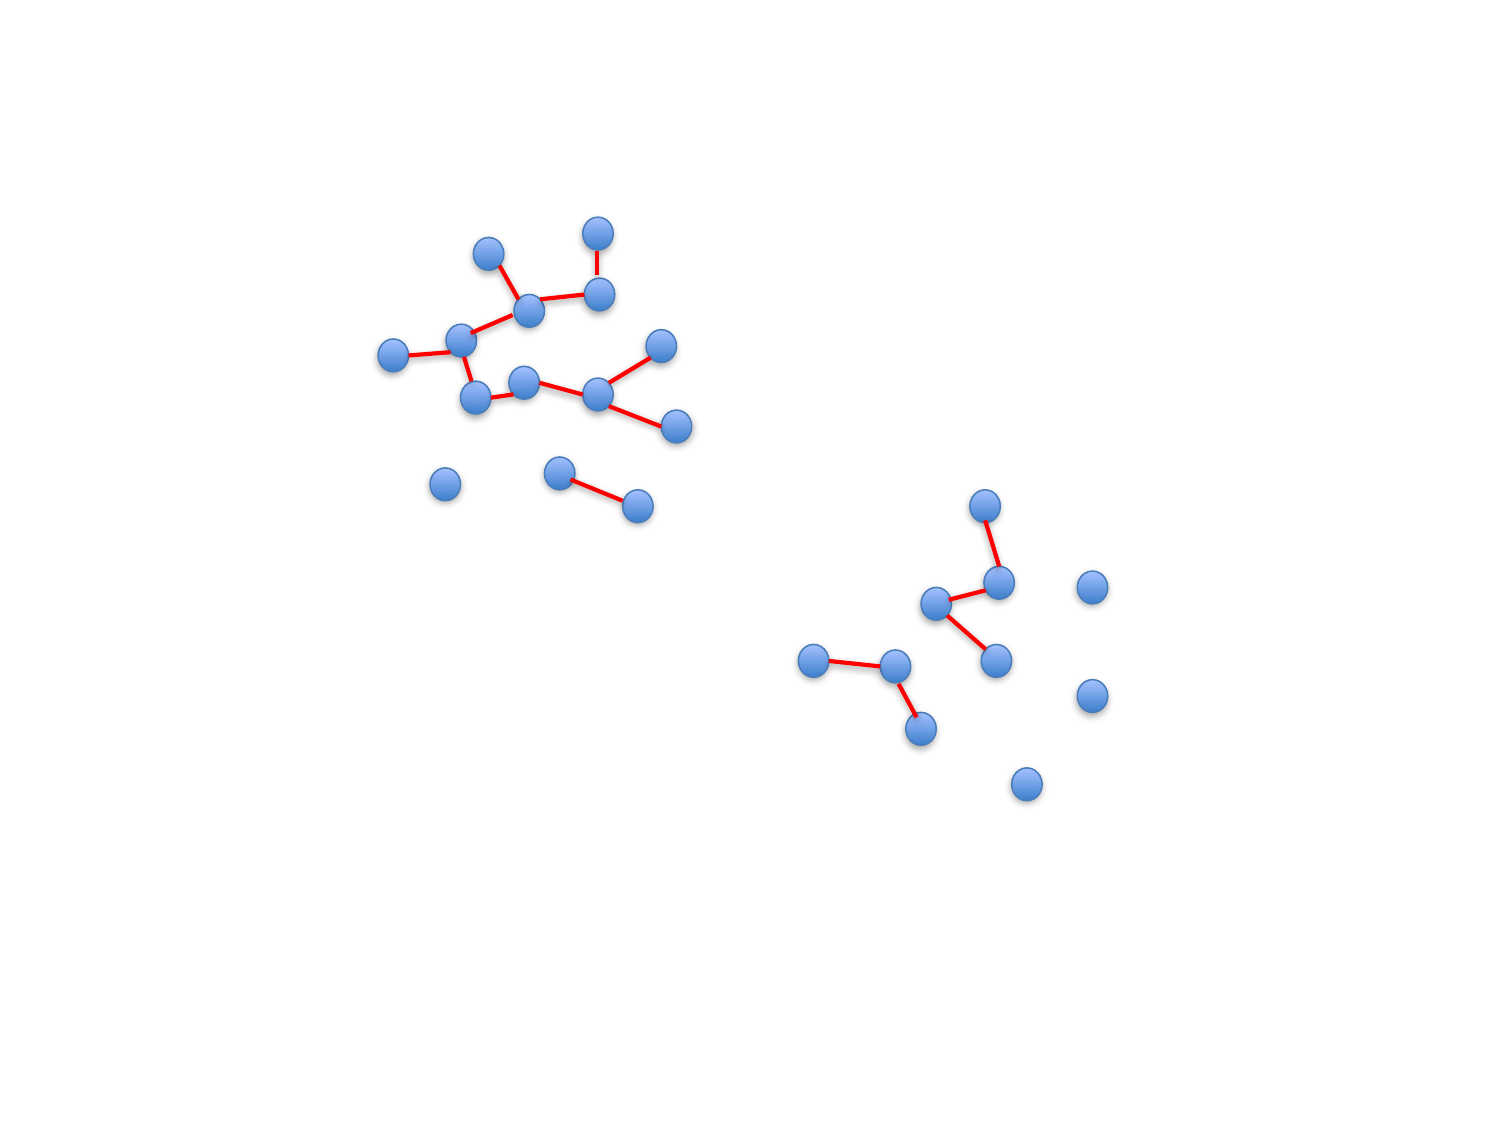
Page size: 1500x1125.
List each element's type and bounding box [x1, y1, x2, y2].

text_box [472, 236, 505, 272]
text_box [608, 405, 662, 427]
text_box [490, 394, 514, 398]
text_box [459, 380, 491, 415]
text_box [608, 357, 651, 384]
text_box [828, 660, 881, 667]
text_box [583, 277, 616, 312]
text_box [1076, 678, 1109, 714]
text_box [797, 643, 830, 679]
text_box [429, 467, 462, 502]
text_box [513, 293, 546, 329]
text_box [463, 356, 472, 382]
text_box [539, 382, 583, 395]
text_box [570, 479, 623, 501]
text_box [470, 314, 513, 334]
text_box [539, 294, 585, 300]
text_box [622, 489, 654, 524]
text_box [880, 649, 912, 684]
text_box [645, 328, 678, 364]
text_box [983, 566, 1016, 600]
text_box [508, 365, 540, 400]
text_box [584, 377, 614, 412]
text_box [408, 351, 451, 356]
text_box [445, 323, 478, 358]
text_box [980, 643, 1013, 679]
text_box [905, 711, 938, 747]
text_box [581, 216, 614, 251]
text_box [1076, 570, 1109, 605]
text_box [984, 522, 1000, 567]
text_box [1010, 767, 1043, 802]
text_box [662, 409, 693, 444]
text_box [898, 683, 917, 718]
text_box [946, 615, 986, 650]
text_box [377, 338, 409, 373]
text_box [969, 489, 1002, 523]
text_box [499, 265, 519, 300]
text_box [948, 590, 986, 601]
text_box [543, 456, 576, 491]
text_box [920, 586, 952, 622]
